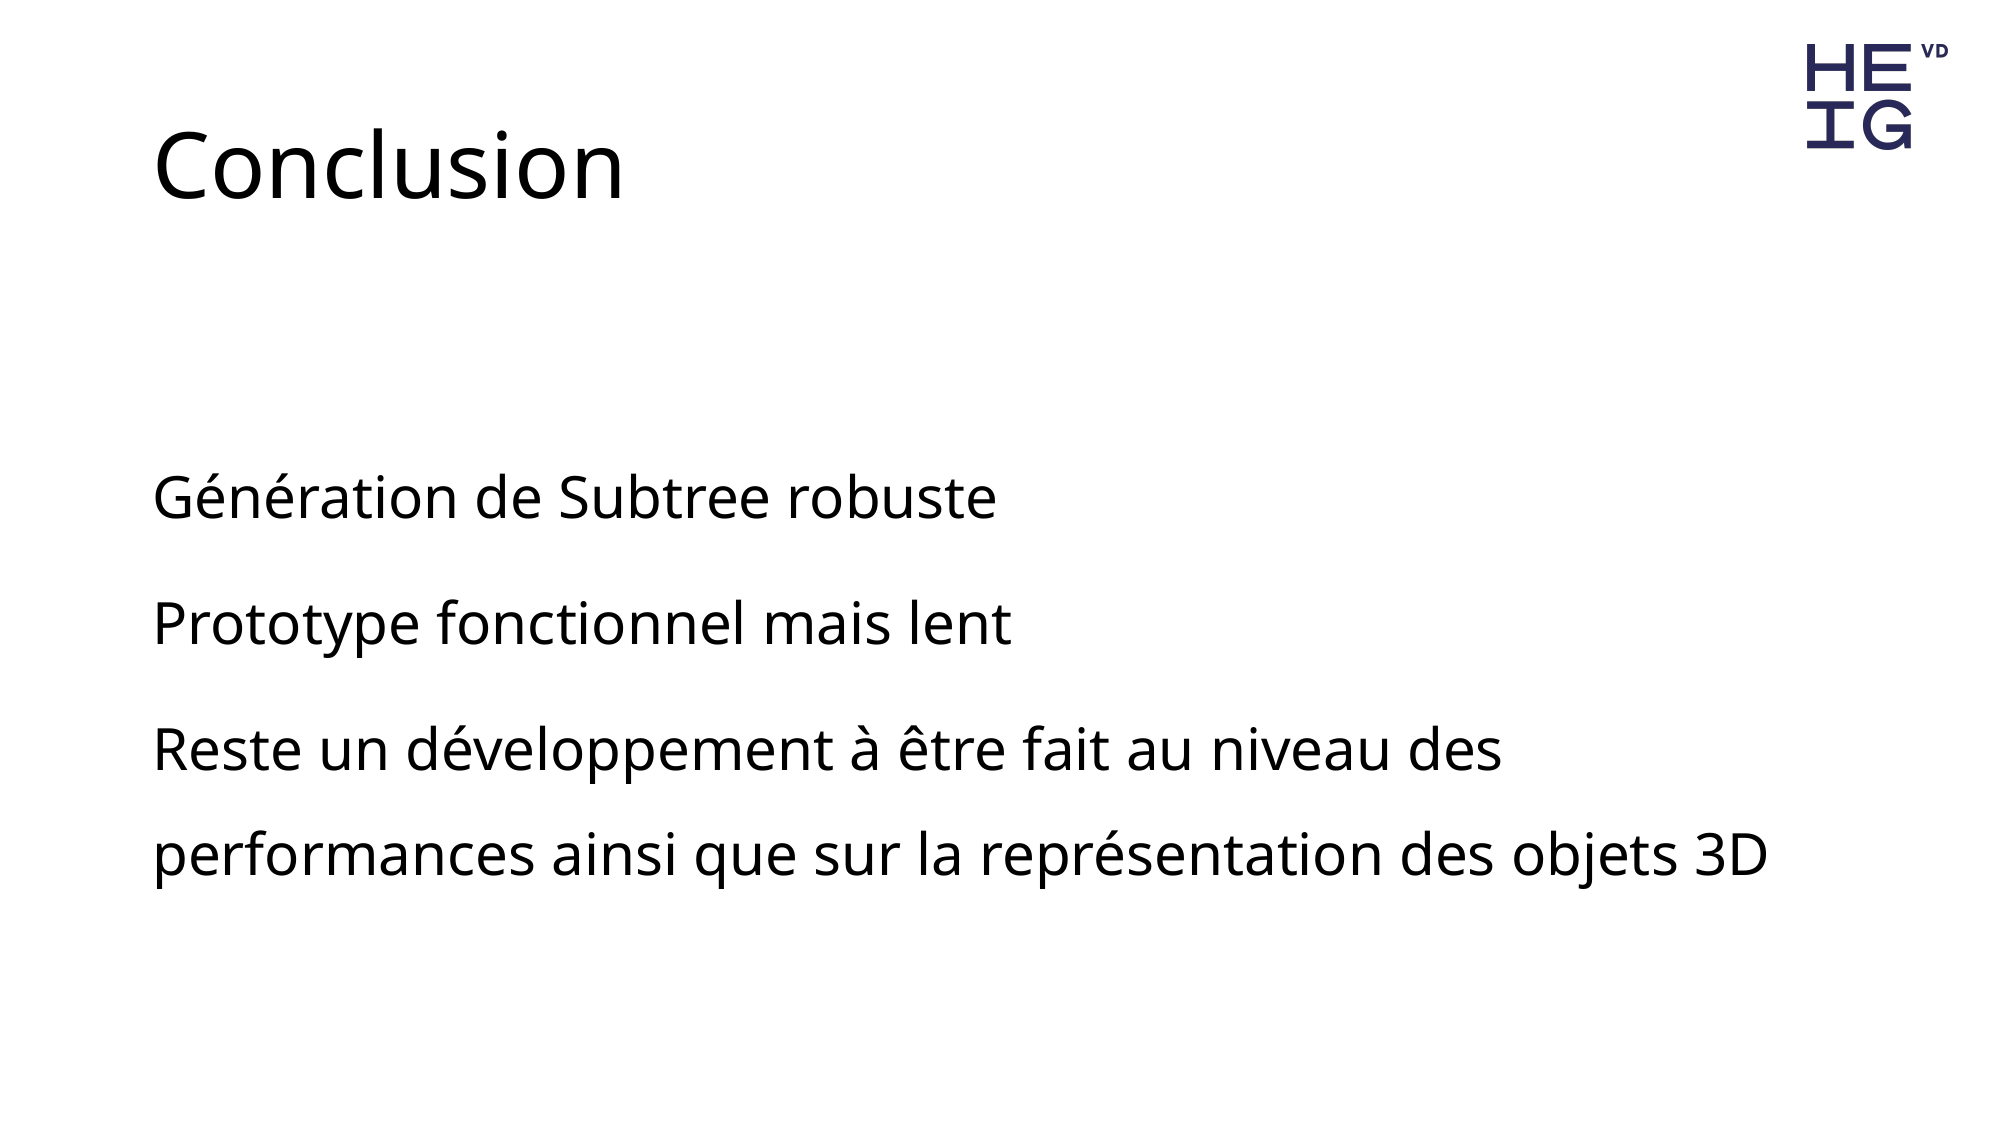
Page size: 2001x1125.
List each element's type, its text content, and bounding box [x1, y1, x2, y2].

picture [1807, 44, 1949, 151]
list Génération de Subtree robuste Prototype fonctionnel mais lent Reste un développement à être fait au niveau des performances ainsi que sur la représentation des objets 3D [137, 299, 1863, 1014]
title Conclusion [137, 59, 1863, 278]
